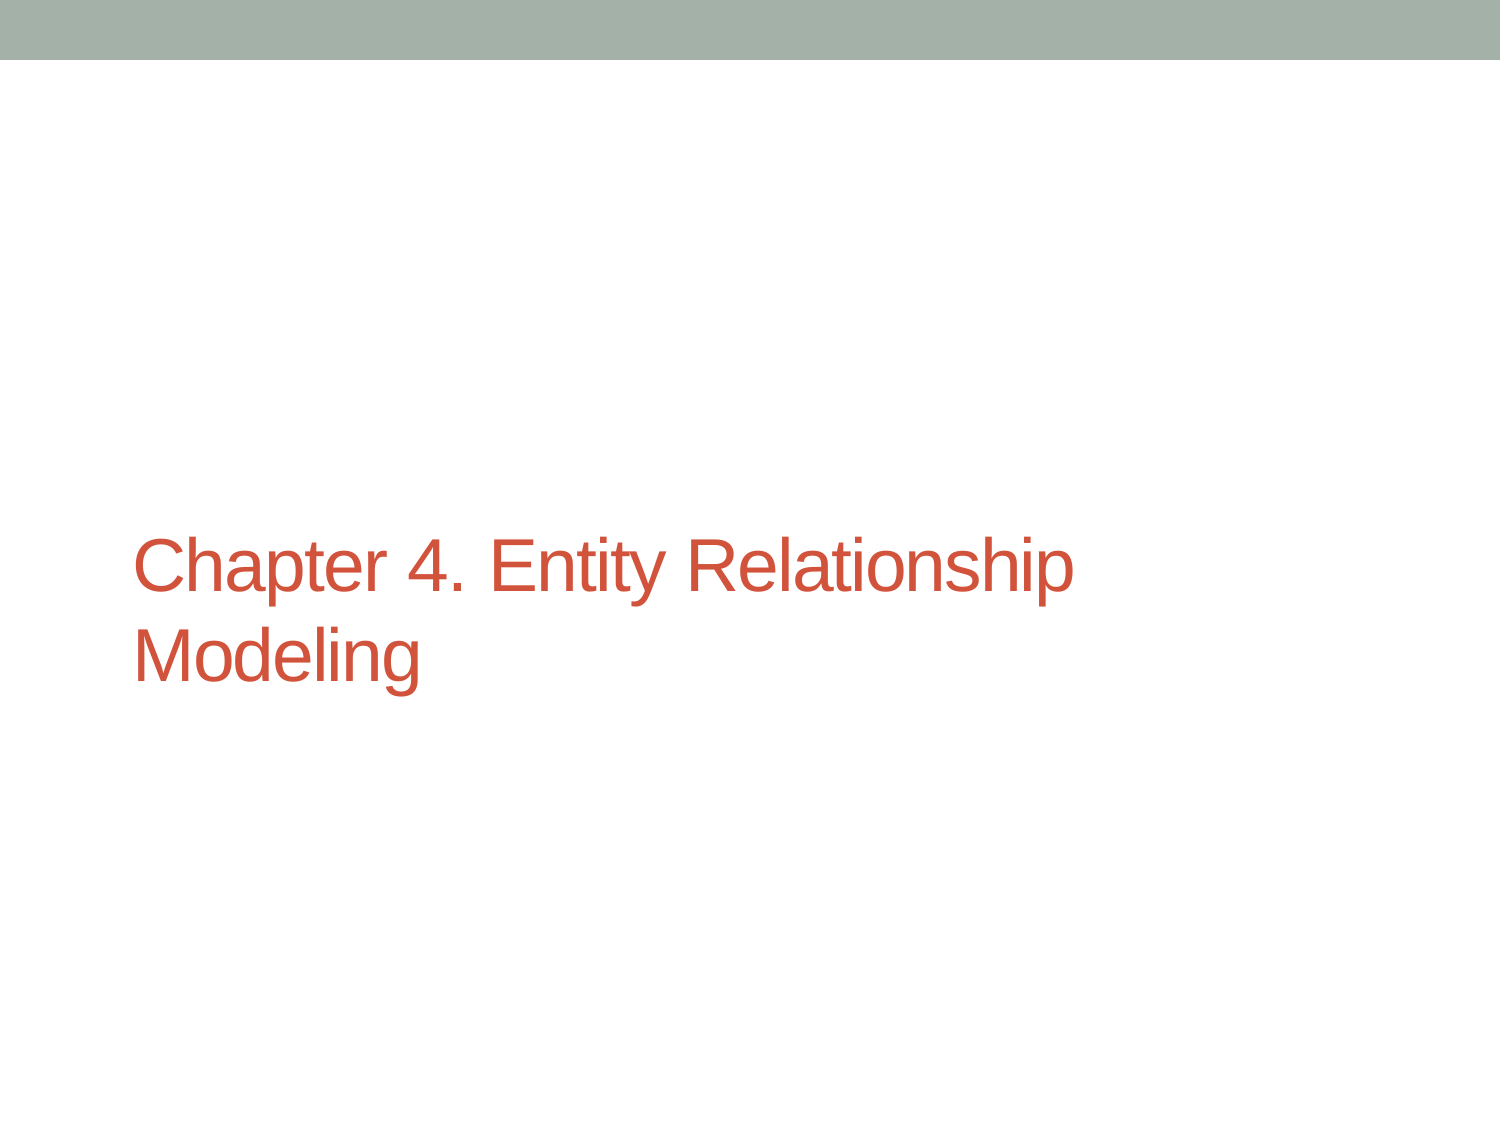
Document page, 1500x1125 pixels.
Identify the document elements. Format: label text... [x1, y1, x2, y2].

title Chapter 4. Entity Relationship Modeling [130, 516, 1372, 705]
